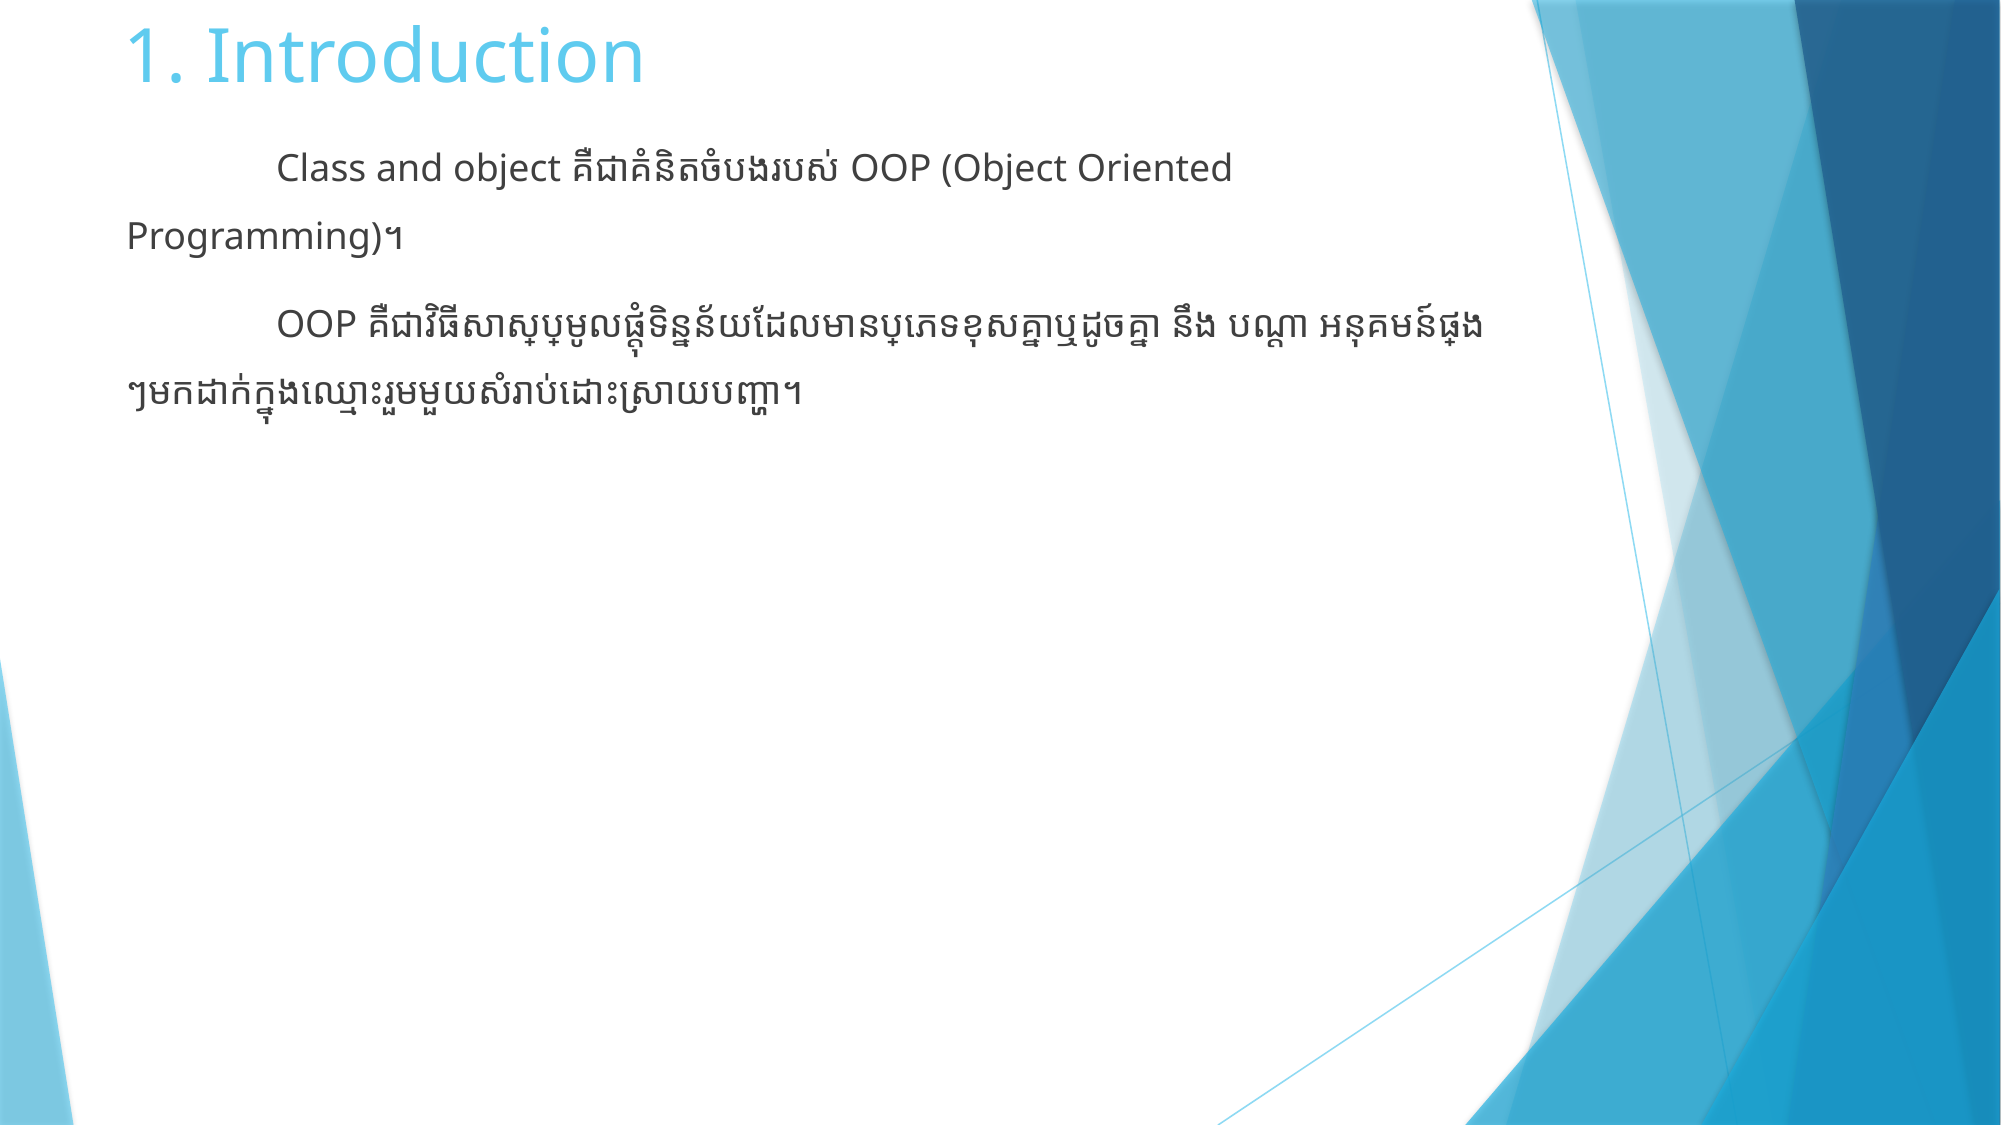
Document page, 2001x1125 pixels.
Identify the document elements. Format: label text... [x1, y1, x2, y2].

list Class and object គឺជាគំនិតចំបងរបស់ OOP (Object Oriented Programming)។ OOP គឺជាវិធីសាស្ត្រប្រមូលផ្តុំទិន្នន័យដែលមានប្រភេទខុសគ្នាឬដូចគ្នា នឹង​ បណ្តា អនុគមន៍ផ្សេងៗមកដាក់ក្នុងឈ្មោះរួមមួយសំរាប់ដោះស្រាយបញ្ហា។ [111, 114, 1522, 1125]
title 1. Introduction [108, 0, 1520, 217]
